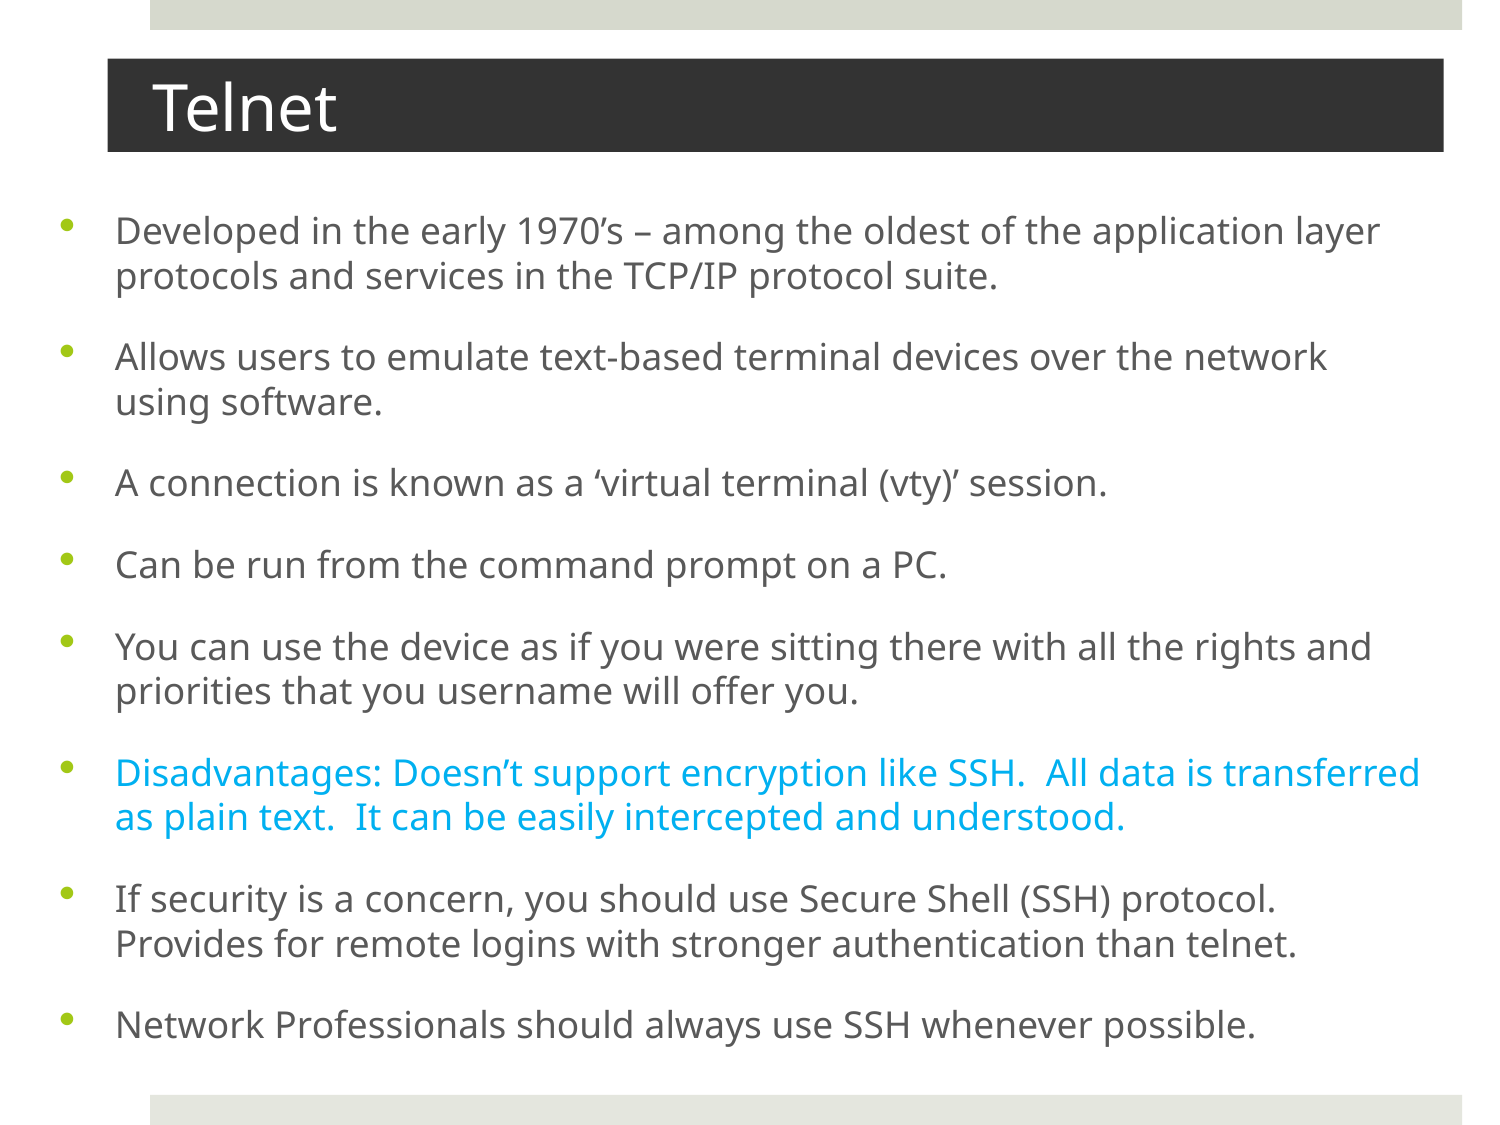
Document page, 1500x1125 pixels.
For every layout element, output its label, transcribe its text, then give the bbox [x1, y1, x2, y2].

title Telnet [107, 58, 1444, 152]
list Developed in the early 1970’s – among the oldest of the application layer protocols and services in the TCP/IP protocol suite. Allows users to emulate text-based terminal devices over the network using software. A connection is known as a ‘virtual terminal (vty)’ session. Can be run from the command prompt on a PC. You can use the device as if you were sitting there with all the rights and priorities that you username will offer you. Disadvantages: Doesn’t support encryption like SSH. All data is transferred as plain text. It can be easily intercepted and understood. If security is a concern, you should use Secure Shell (SSH) protocol. Provides for remote logins with stronger authentication than telnet. Network Professionals should always use SSH whenever possible. [45, 200, 1449, 1054]
